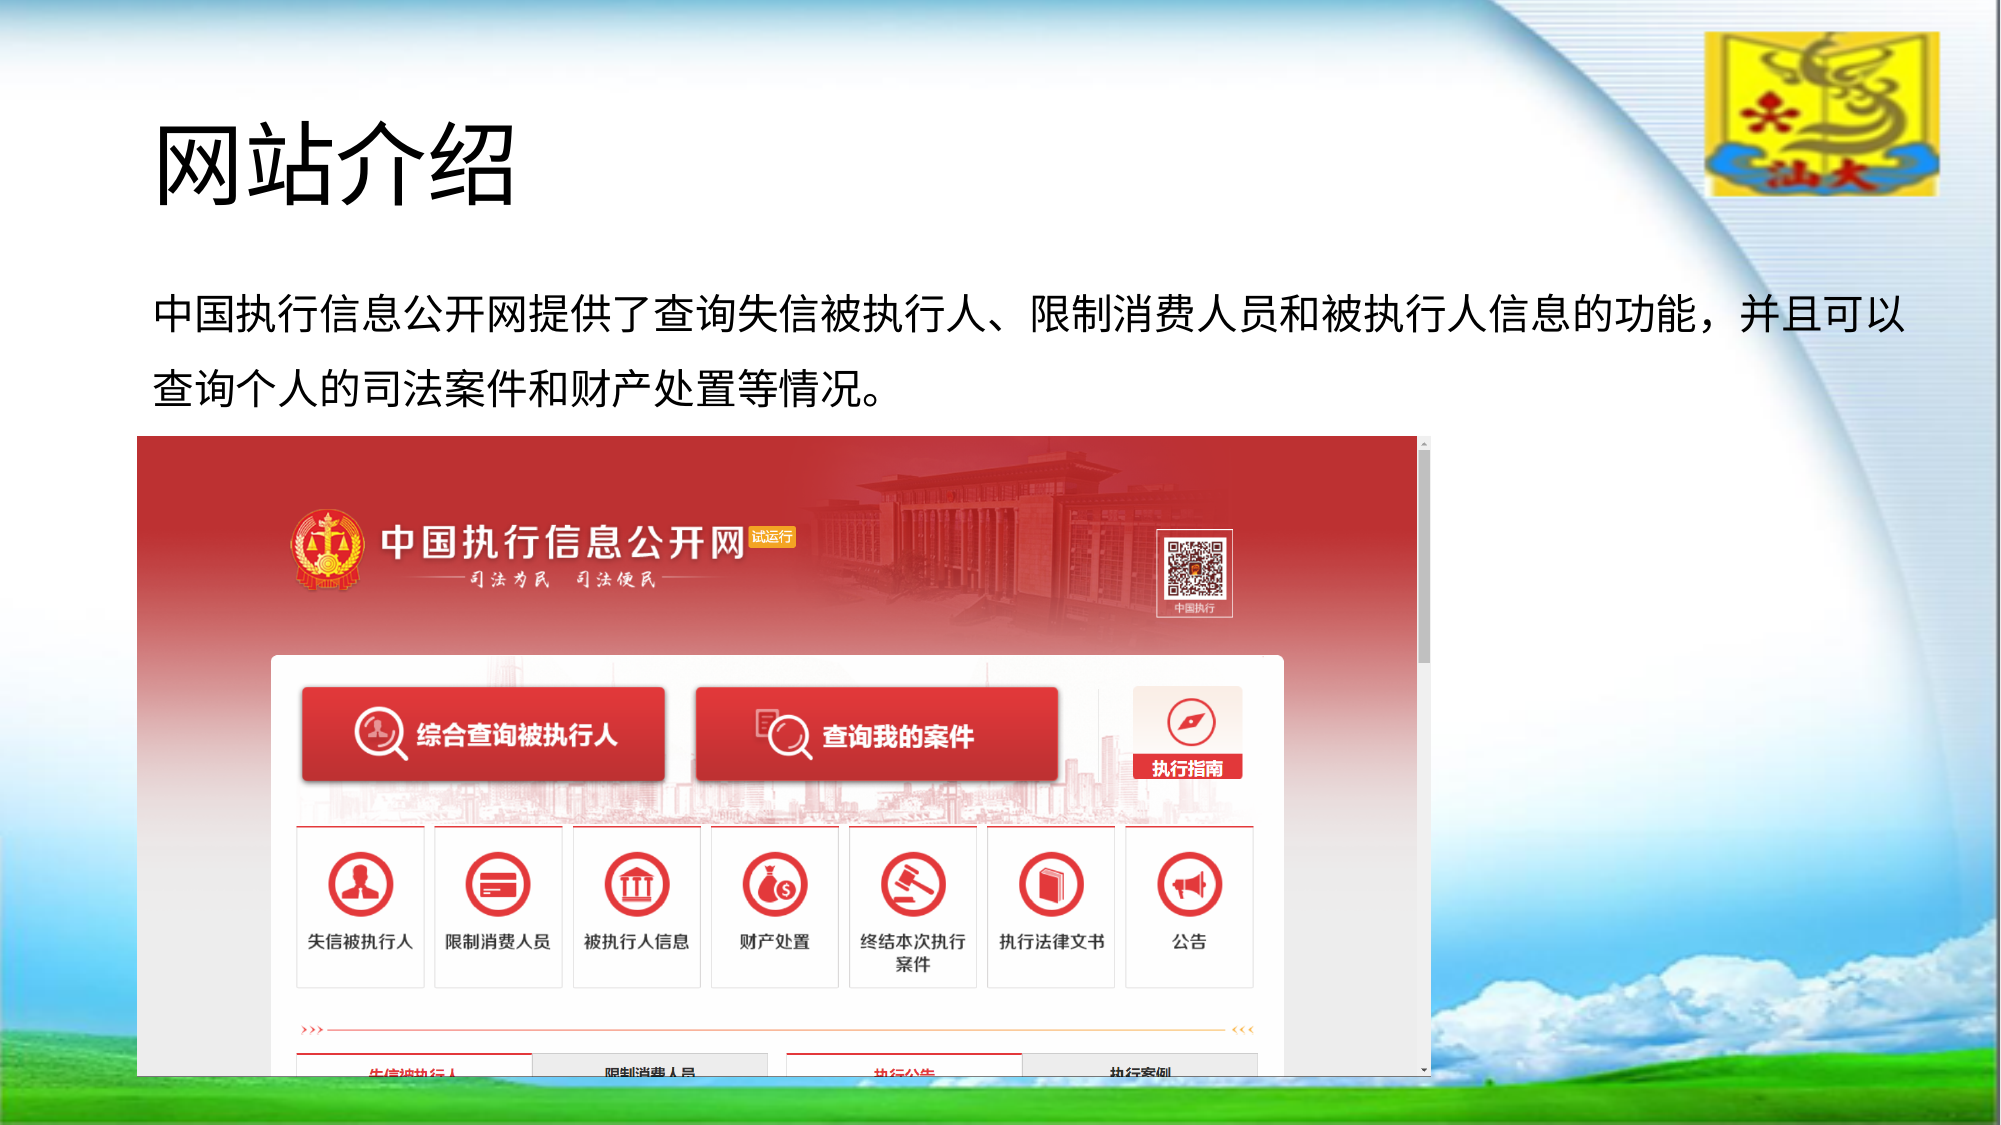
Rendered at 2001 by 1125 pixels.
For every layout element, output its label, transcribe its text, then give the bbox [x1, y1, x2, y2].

title 网站介绍 [137, 59, 1863, 254]
picture [0, 0, 2001, 1125]
list 中国执行信息公开网提供了查询失信被执行人、限制消费人员和被执行人信息的功能，并且可以查询个人的司法案件和财产处置等情况。 [137, 254, 1938, 436]
